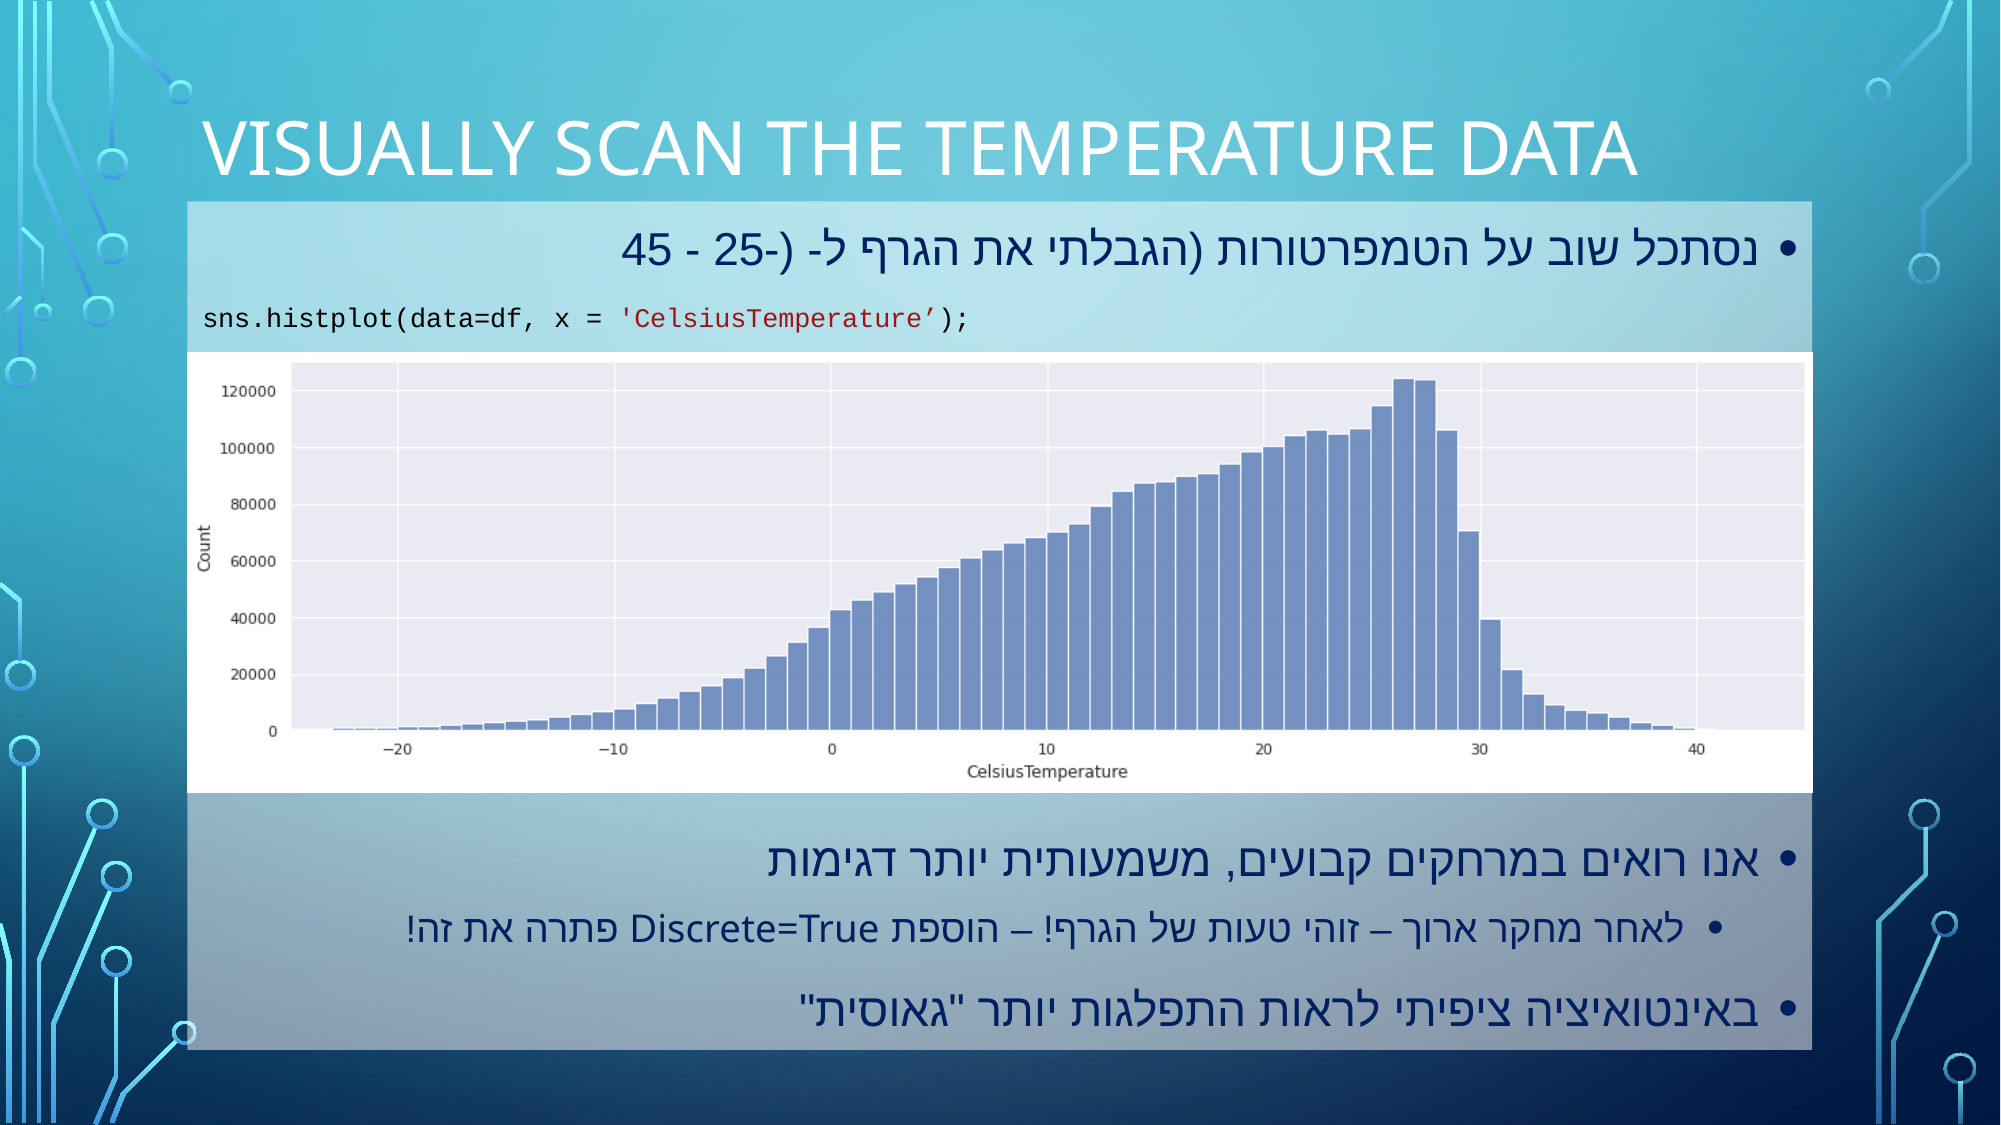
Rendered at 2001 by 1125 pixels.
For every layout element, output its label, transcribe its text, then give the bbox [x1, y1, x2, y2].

picture [186, 352, 1813, 793]
title Visually scan the temperature data [187, 101, 1813, 201]
list נסתכל שוב על הטמפרטורות (הגבלתי את הגרף ל- (-25 - 45 sns.histplot(data=df, x = 'CelsiusTemperature’); אנו רואים במרחקים קבועים, משמעותית יותר דגימות לאחר מחקר ארוך – זוהי טעות של הגרף! – הוספת Discrete=True פתרה את זה! באינטואיציה ציפיתי לראות התפלגות יותר "גאוסית" [187, 201, 1813, 352]
list נסתכל שוב על הטמפרטורות (הגבלתי את הגרף ל- (-25 - 45 sns.histplot(data=df, x = 'CelsiusTemperature’); אנו רואים במרחקים קבועים, משמעותית יותר דגימות לאחר מחקר ארוך – זוהי טעות של הגרף! – הוספת Discrete=True פתרה את זה! באינטואיציה ציפיתי לראות התפלגות יותר "גאוסית" [187, 793, 1813, 1050]
